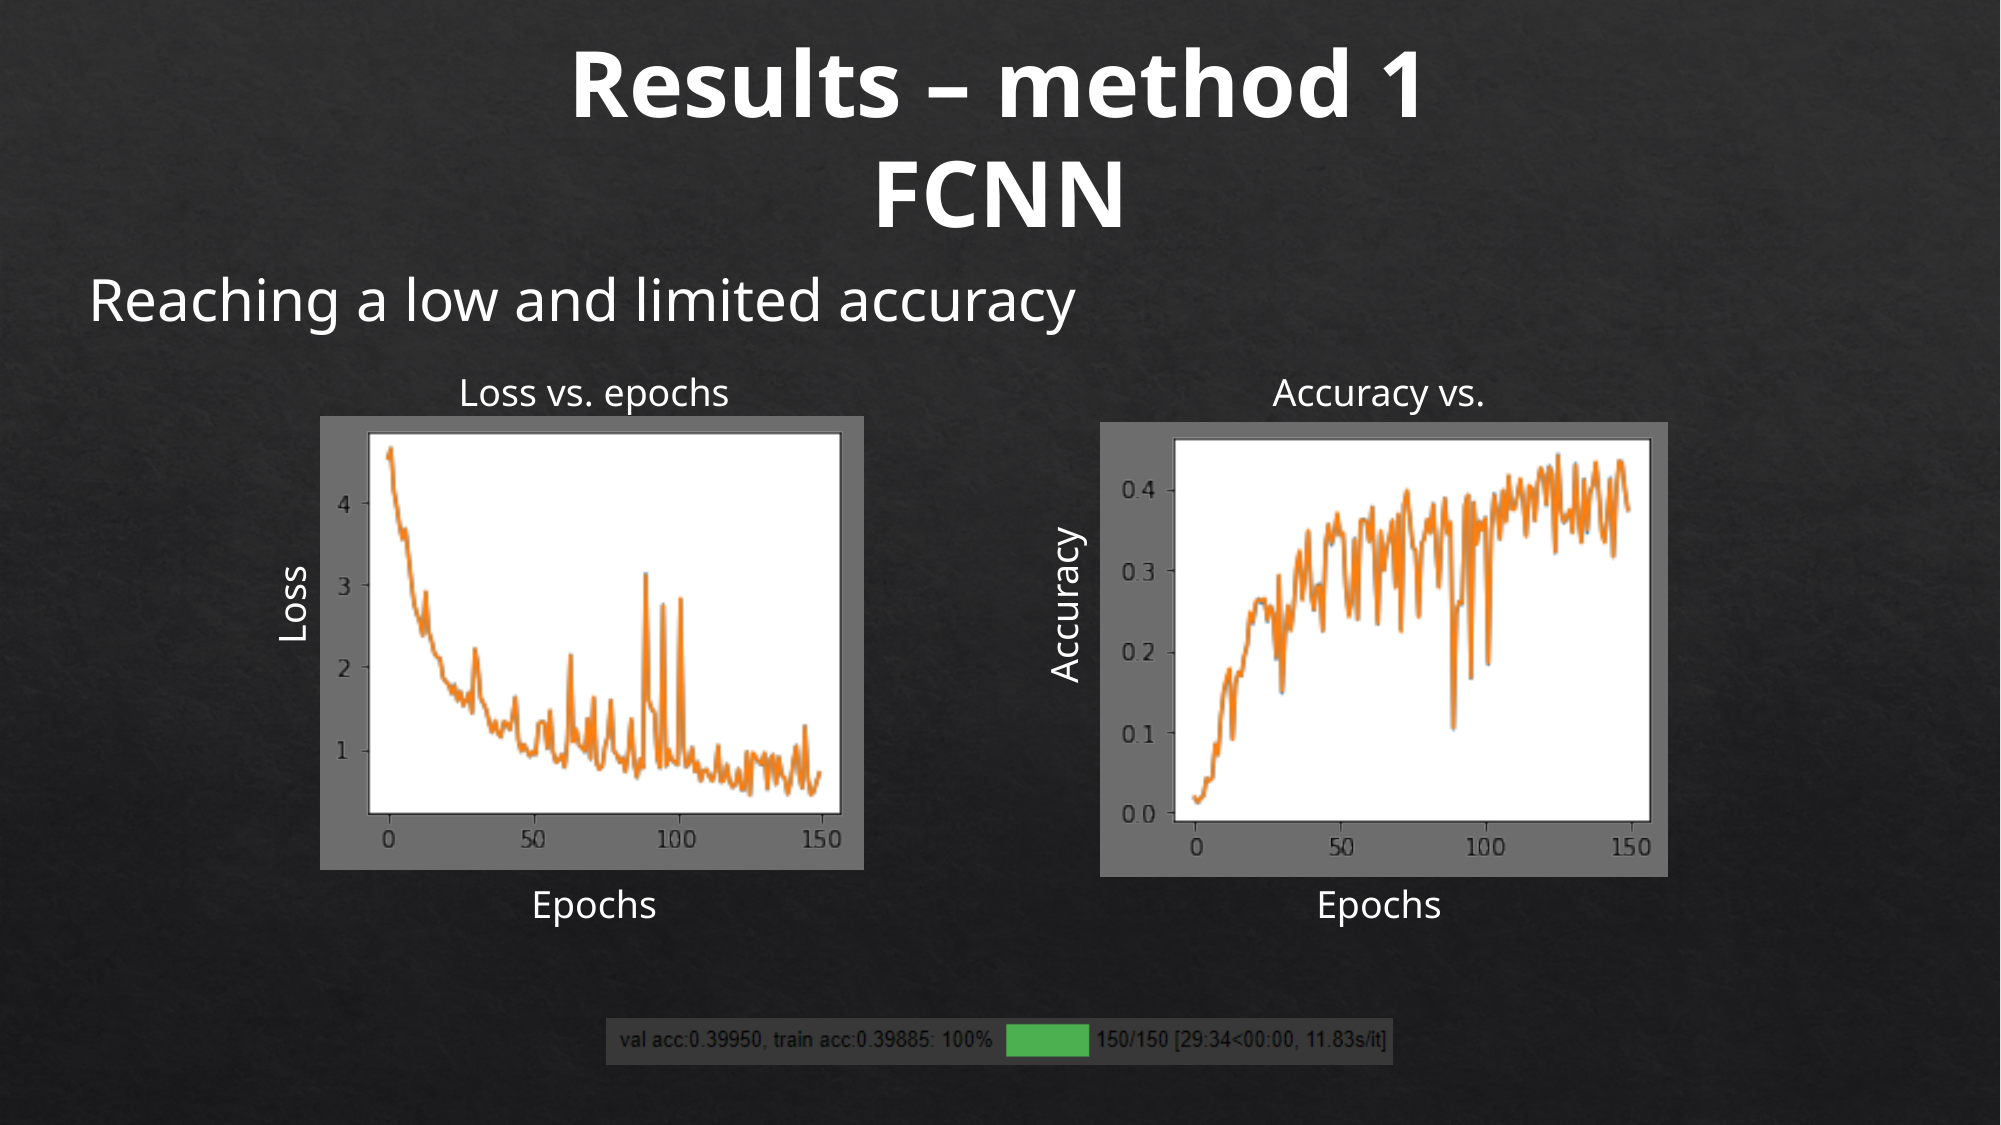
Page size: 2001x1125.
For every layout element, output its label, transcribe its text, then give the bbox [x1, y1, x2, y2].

text_box Epochs [1266, 890, 1493, 934]
picture [319, 416, 865, 870]
text_box Reaching a low and limited accuracy [73, 255, 1305, 341]
text_box Accuracy [1033, 492, 1092, 718]
text_box Results – method 1 FCNN [136, 18, 1864, 253]
picture [1099, 422, 1669, 878]
picture [606, 1018, 1394, 1065]
text_box Loss [260, 492, 311, 718]
text_box Accuracy vs. epochs [1193, 361, 1565, 418]
text_box Loss vs. epochs [430, 361, 759, 412]
text_box Epochs [481, 882, 708, 934]
